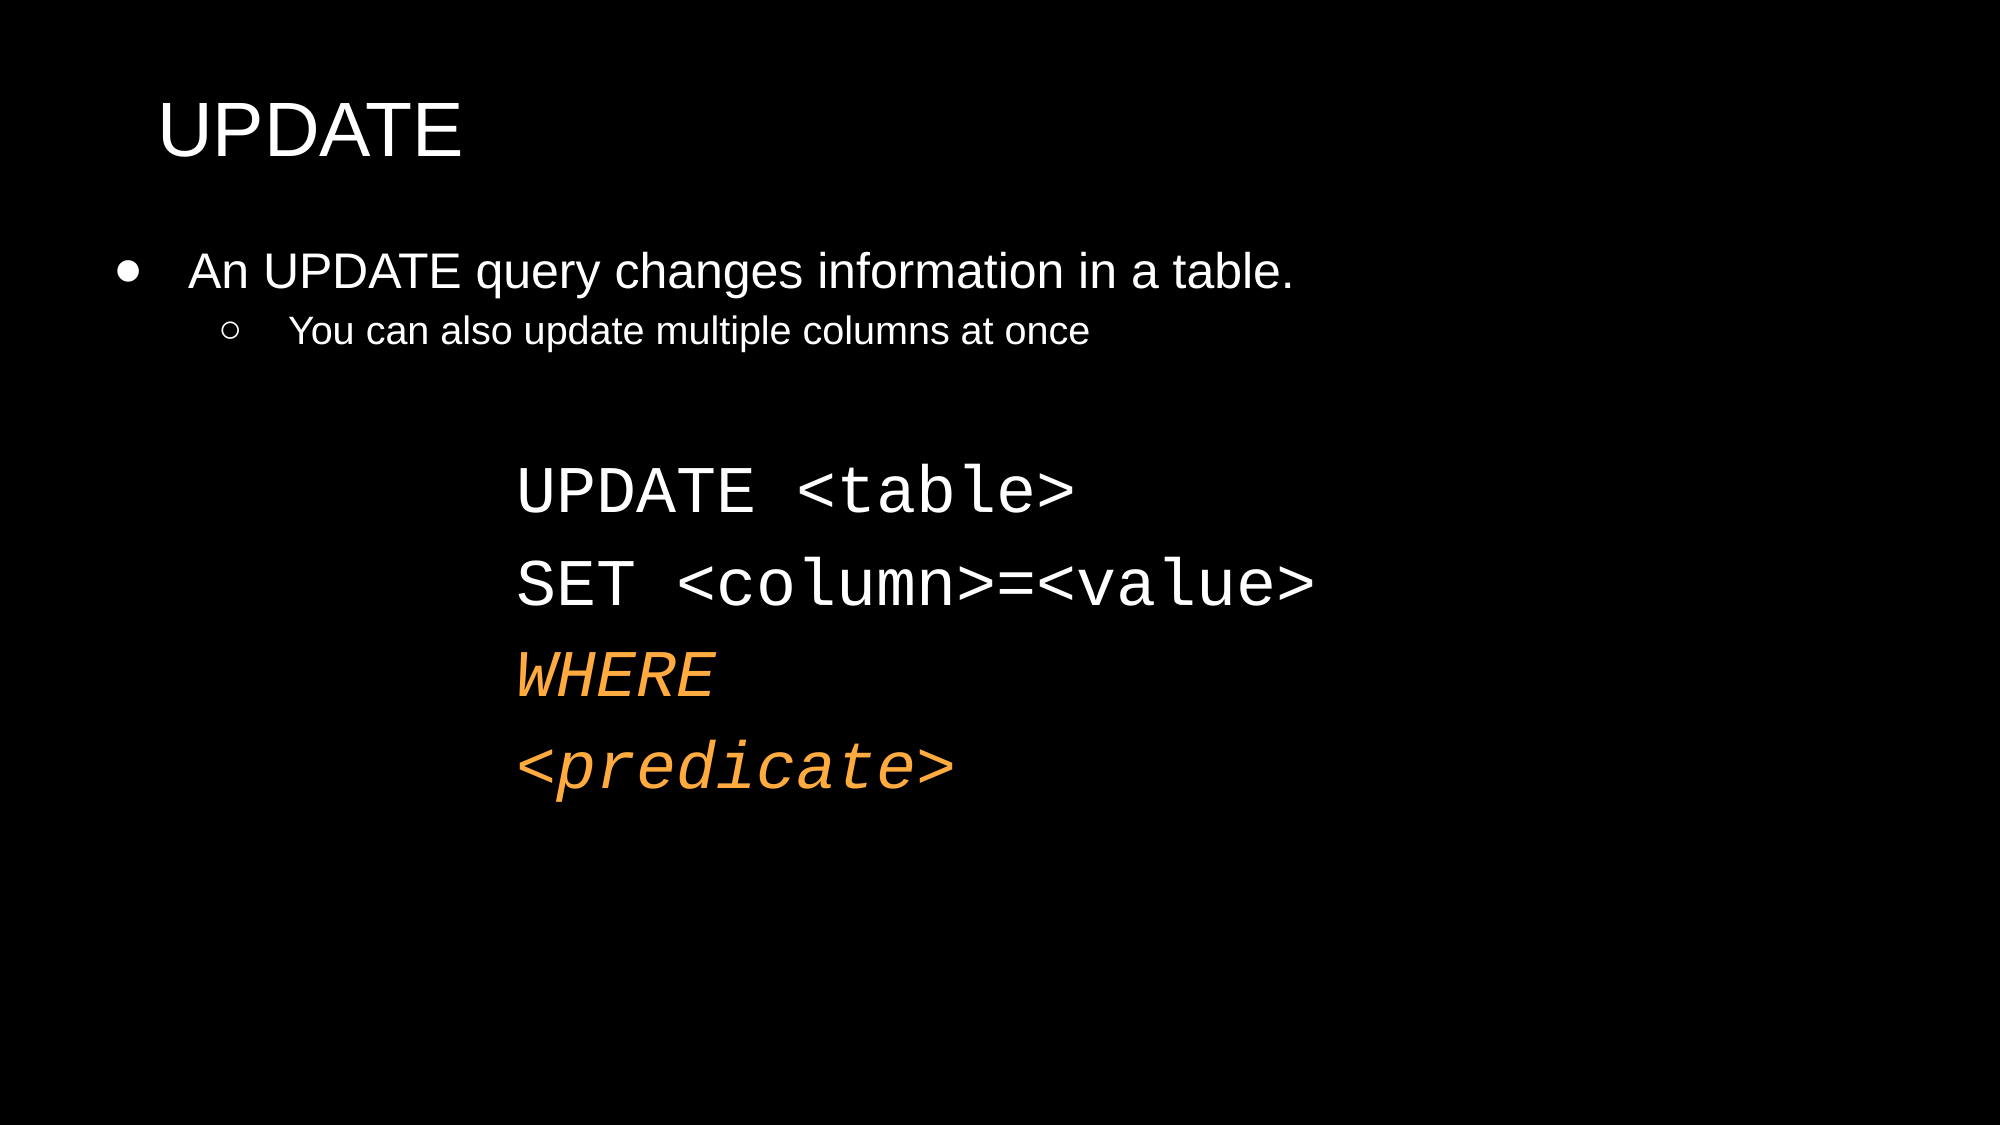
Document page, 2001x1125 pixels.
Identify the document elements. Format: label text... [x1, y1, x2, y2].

title UPDATE [137, 59, 1863, 187]
text_box UPDATE <table> SET <column>=<value> WHERE <predicate> [101, 419, 1347, 905]
list An UPDATE query changes information in a table. You can also update multiple columns at once [68, 209, 1932, 336]
